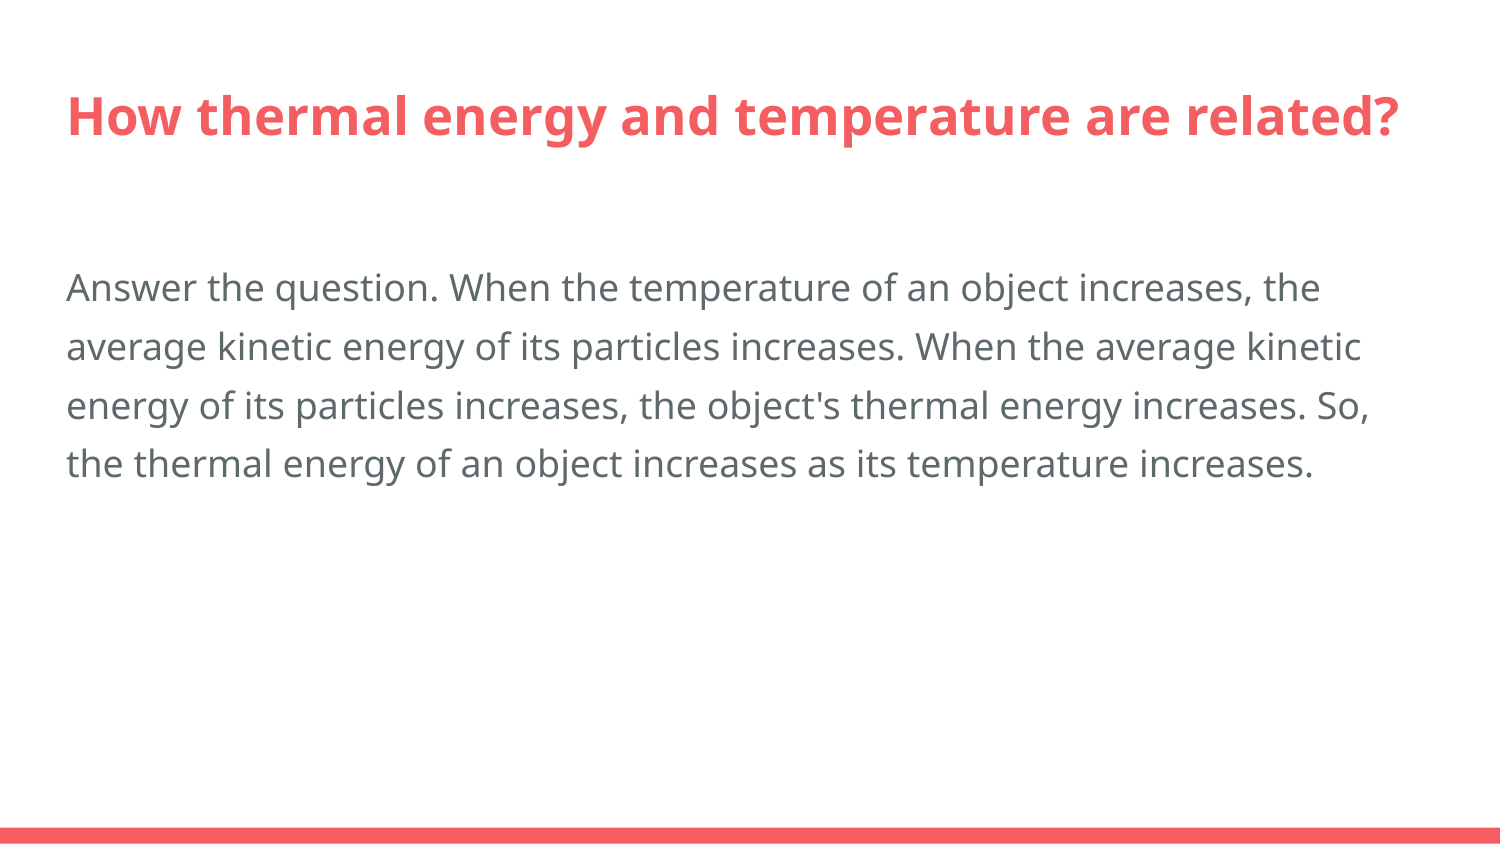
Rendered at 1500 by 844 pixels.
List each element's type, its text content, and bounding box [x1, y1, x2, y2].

list Answer the question. When the temperature of an object increases, the average kinetic energy of its particles increases. When the average kinetic energy of its particles increases, the object's thermal energy increases. So, the thermal energy of an object increases as its temperature increases. [51, 239, 1449, 750]
title How thermal energy and temperature are related? [51, 64, 1449, 167]
